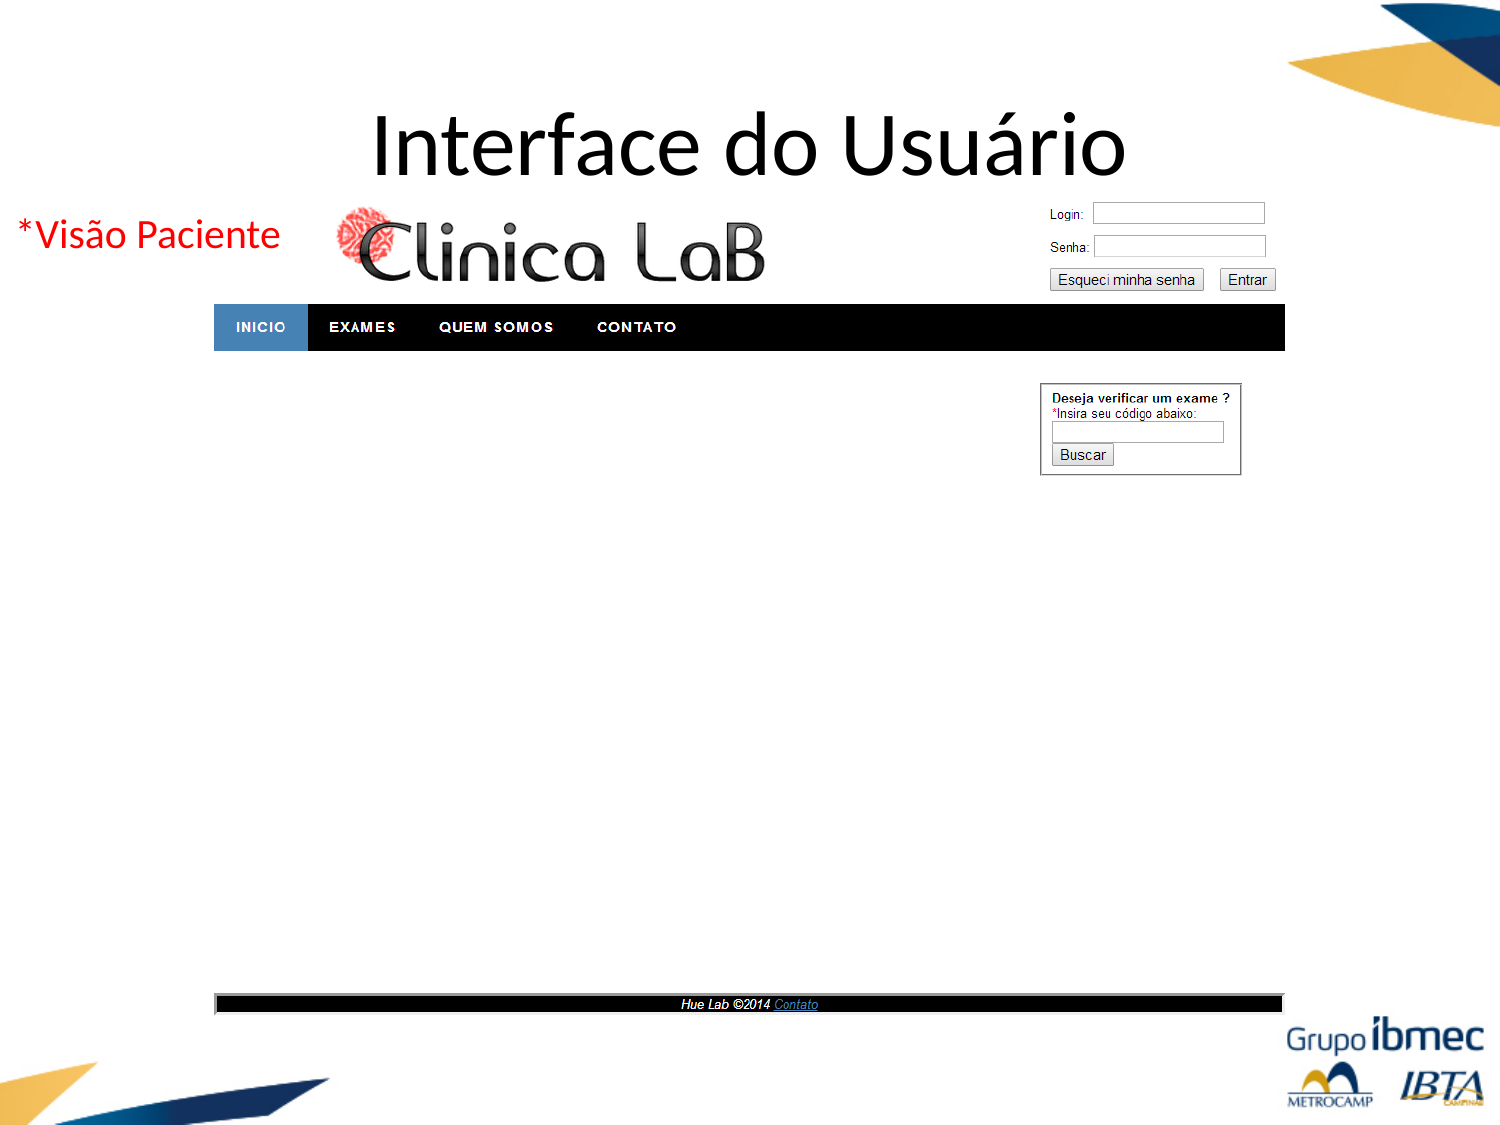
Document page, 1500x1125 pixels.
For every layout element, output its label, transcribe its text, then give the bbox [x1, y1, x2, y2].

title Interface do Usuário [75, 45, 1425, 233]
text_box *Visão Paciente [0, 199, 206, 265]
picture [0, 0, 1500, 1125]
